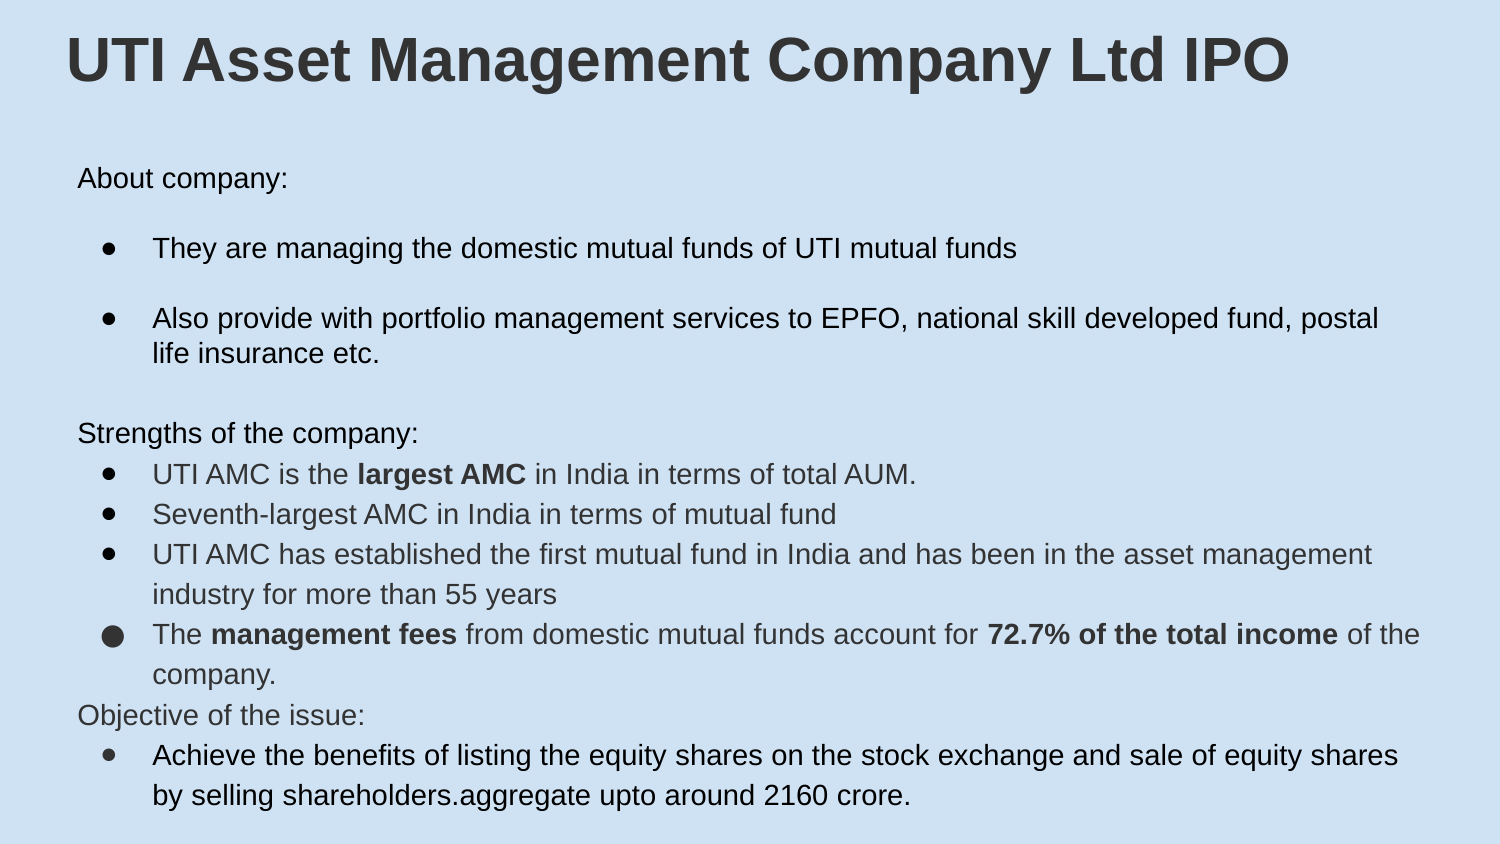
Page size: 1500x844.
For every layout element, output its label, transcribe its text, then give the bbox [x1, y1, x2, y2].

title UTI Asset Management Company Ltd IPO [51, 17, 1449, 120]
text_box About company: They are managing the domestic mutual funds of UTI mutual funds Also provide with portfolio management services to EPFO, national skill developed fund, postal life insurance etc. Strengths of the company: UTI AMC is the largest AMC in India in terms of total AUM. Seventh-largest AMC in India in terms of mutual fund UTI AMC has established the first mutual fund in India and has been in the asset management industry for more than 55 years The management fees from domestic mutual funds account for 72.7% of the total income of the company. Objective of the issue: Achieve the benefits of listing the equity shares on the stock exchange and sale of equity shares by selling shareholders.aggregate upto around 2160 crore. [62, 144, 1439, 781]
